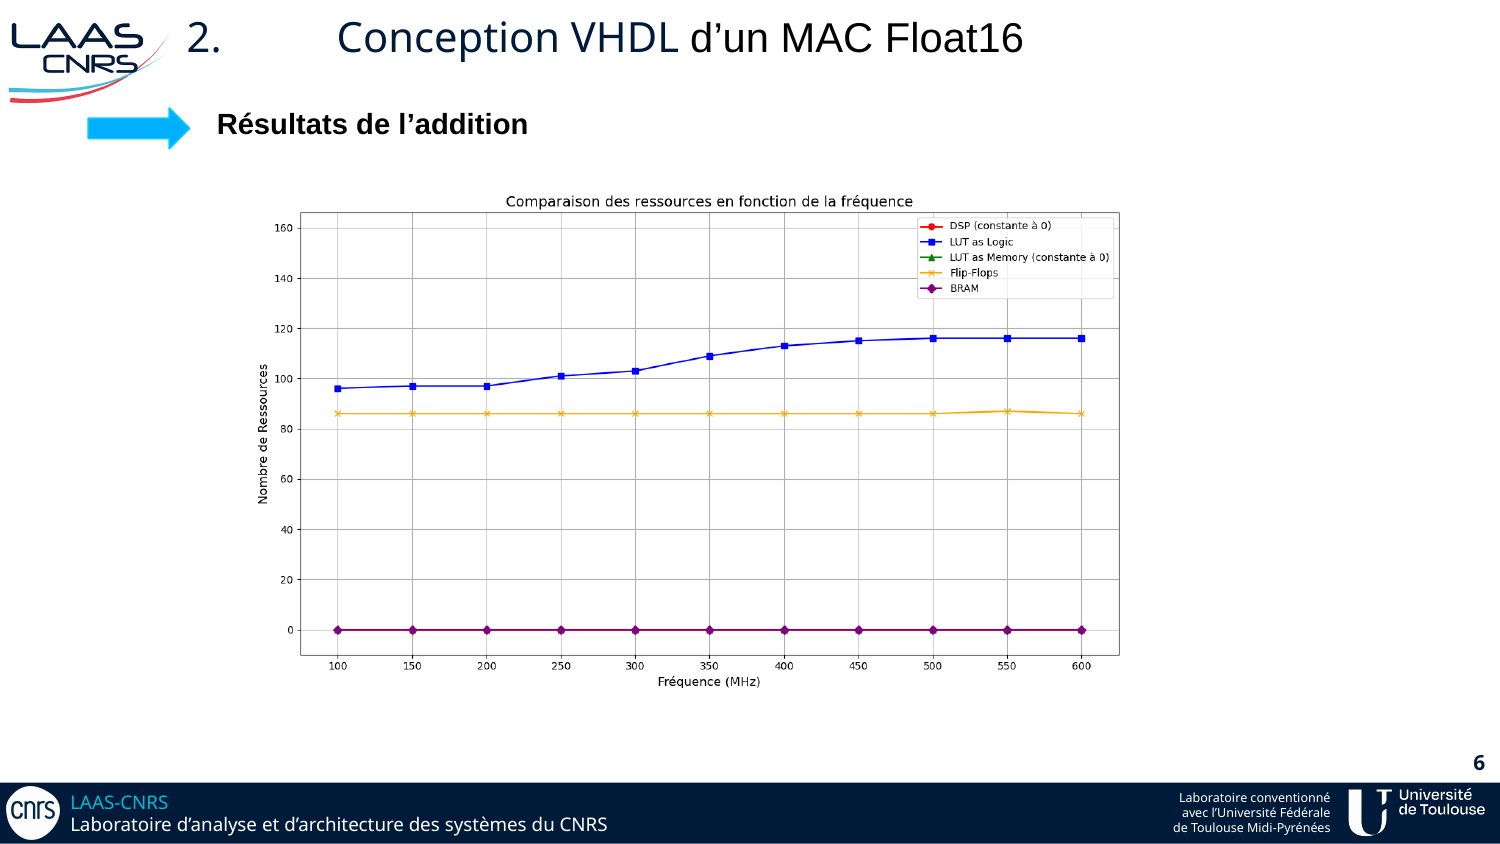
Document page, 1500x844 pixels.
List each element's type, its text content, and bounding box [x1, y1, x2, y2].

picture [8, 23, 172, 103]
picture [1326, 776, 1500, 844]
text_box Résultats de l’addition [201, 90, 589, 158]
slide_number ‹#› [1410, 735, 1500, 783]
text_box [88, 108, 190, 149]
title 2. Conception VHDL d’un MAC Float16 [175, 0, 1500, 80]
picture [250, 187, 1125, 695]
picture [6, 786, 60, 840]
